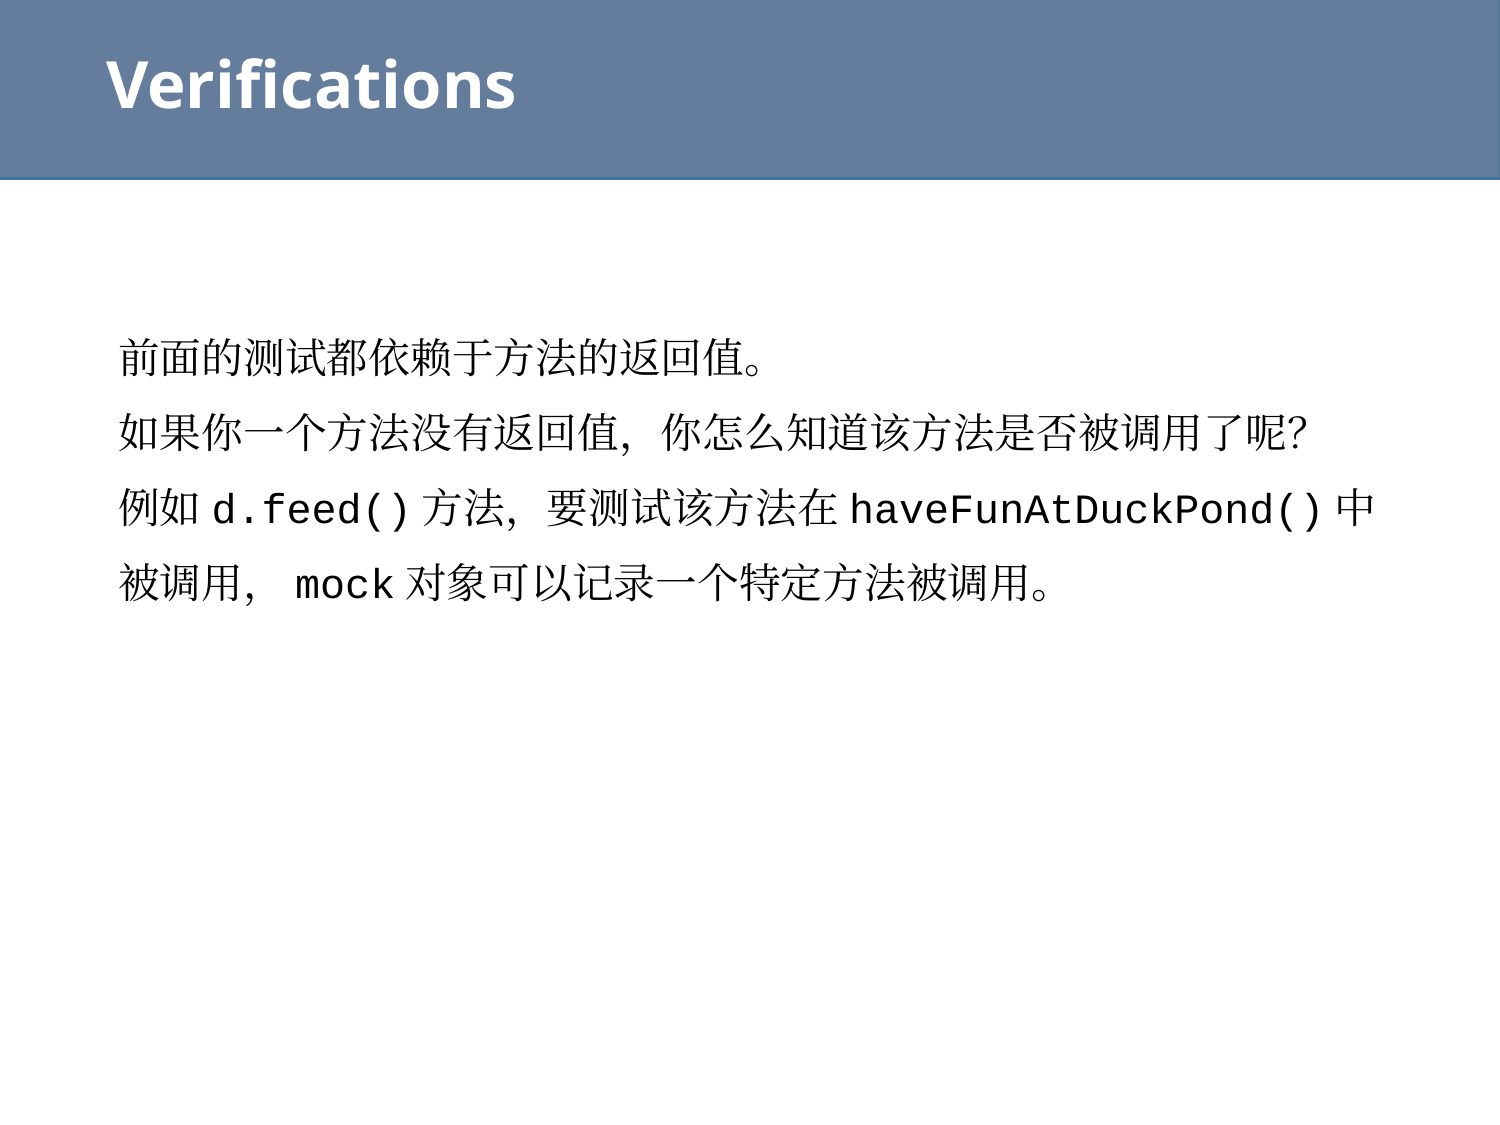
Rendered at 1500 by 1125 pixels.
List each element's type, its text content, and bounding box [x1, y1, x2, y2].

list 前面的测试都依赖于方法的返回值。 如果你一个方法没有返回值，你怎么知道该方法是否被调用了呢？ 例如d.feed()方法，要测试该方法在haveFunAtDuckPond()中被调用，mock对象可以记录一个特定方法被调用。 [103, 299, 1397, 1014]
title Verifications [91, 44, 1413, 131]
